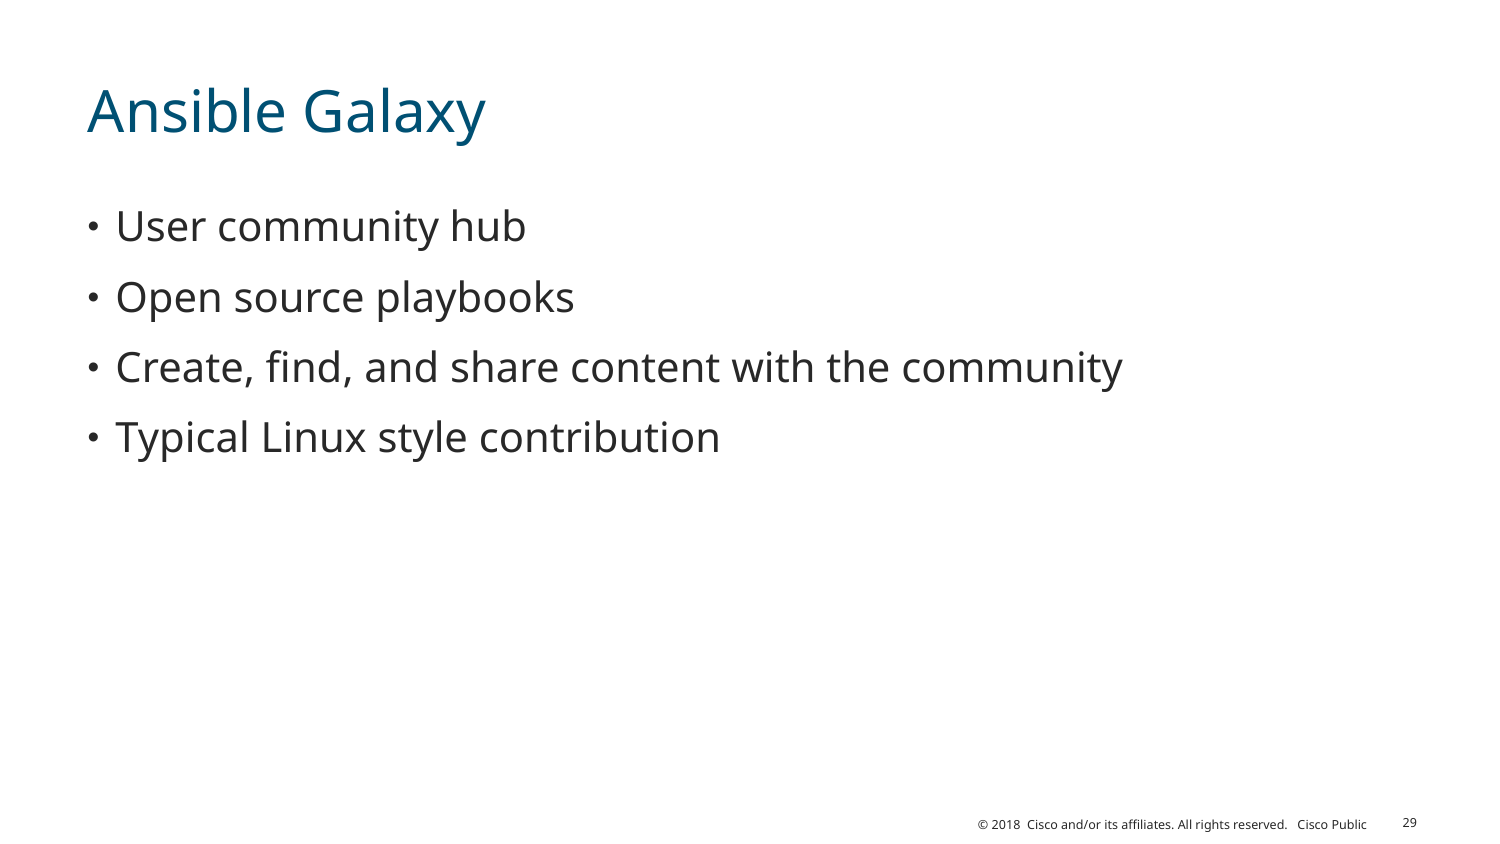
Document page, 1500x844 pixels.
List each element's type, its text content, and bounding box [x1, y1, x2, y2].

list User community hub Open source playbooks Create, find, and share content with the community Typical Linux style contribution [72, 196, 1428, 753]
slide_number 29 [1373, 800, 1432, 844]
title Ansible Galaxy [72, 31, 1428, 152]
